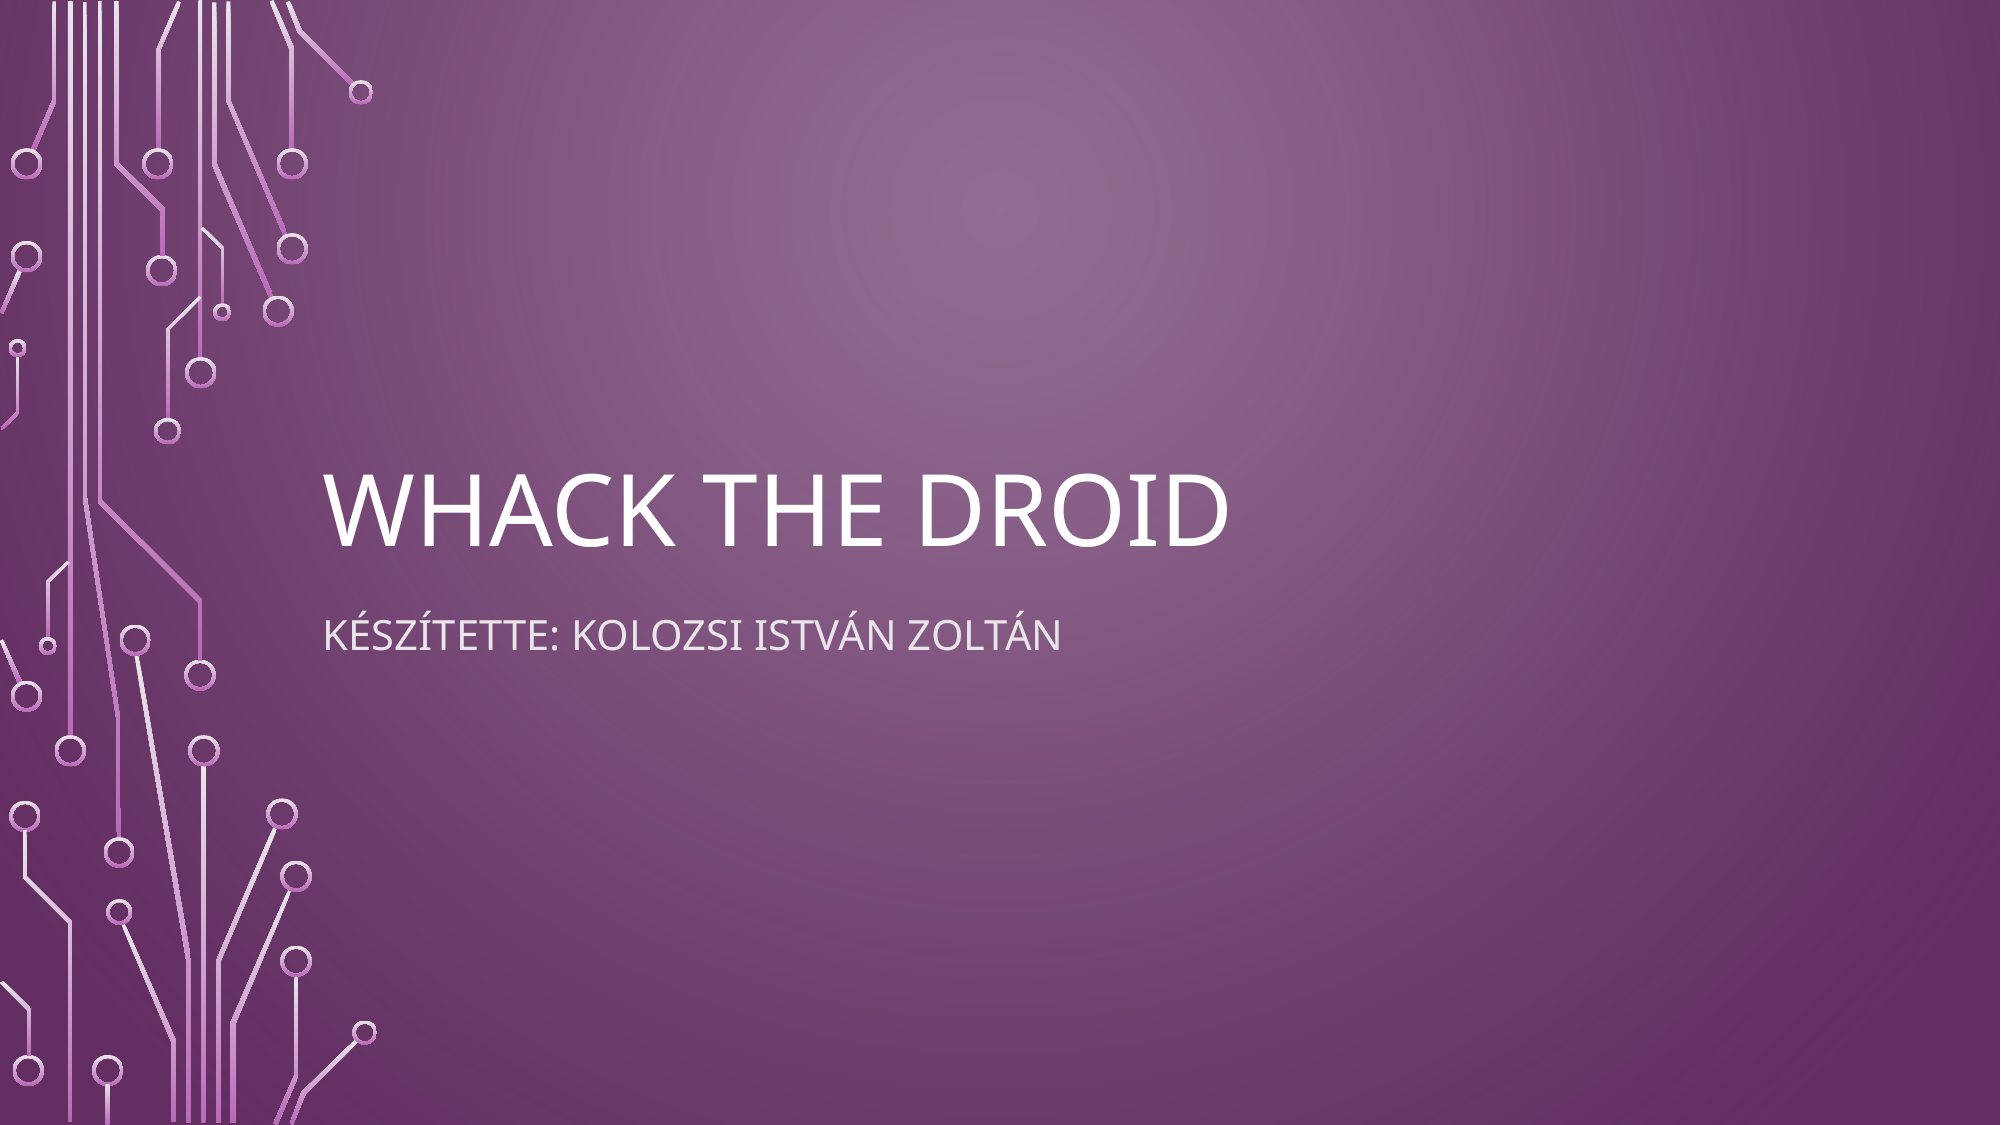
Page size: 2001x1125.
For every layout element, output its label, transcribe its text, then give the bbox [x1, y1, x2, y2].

subtitle Készítette: Kolozsi istván zoltán [307, 590, 1750, 863]
title Whack the droid [307, 184, 1750, 576]
